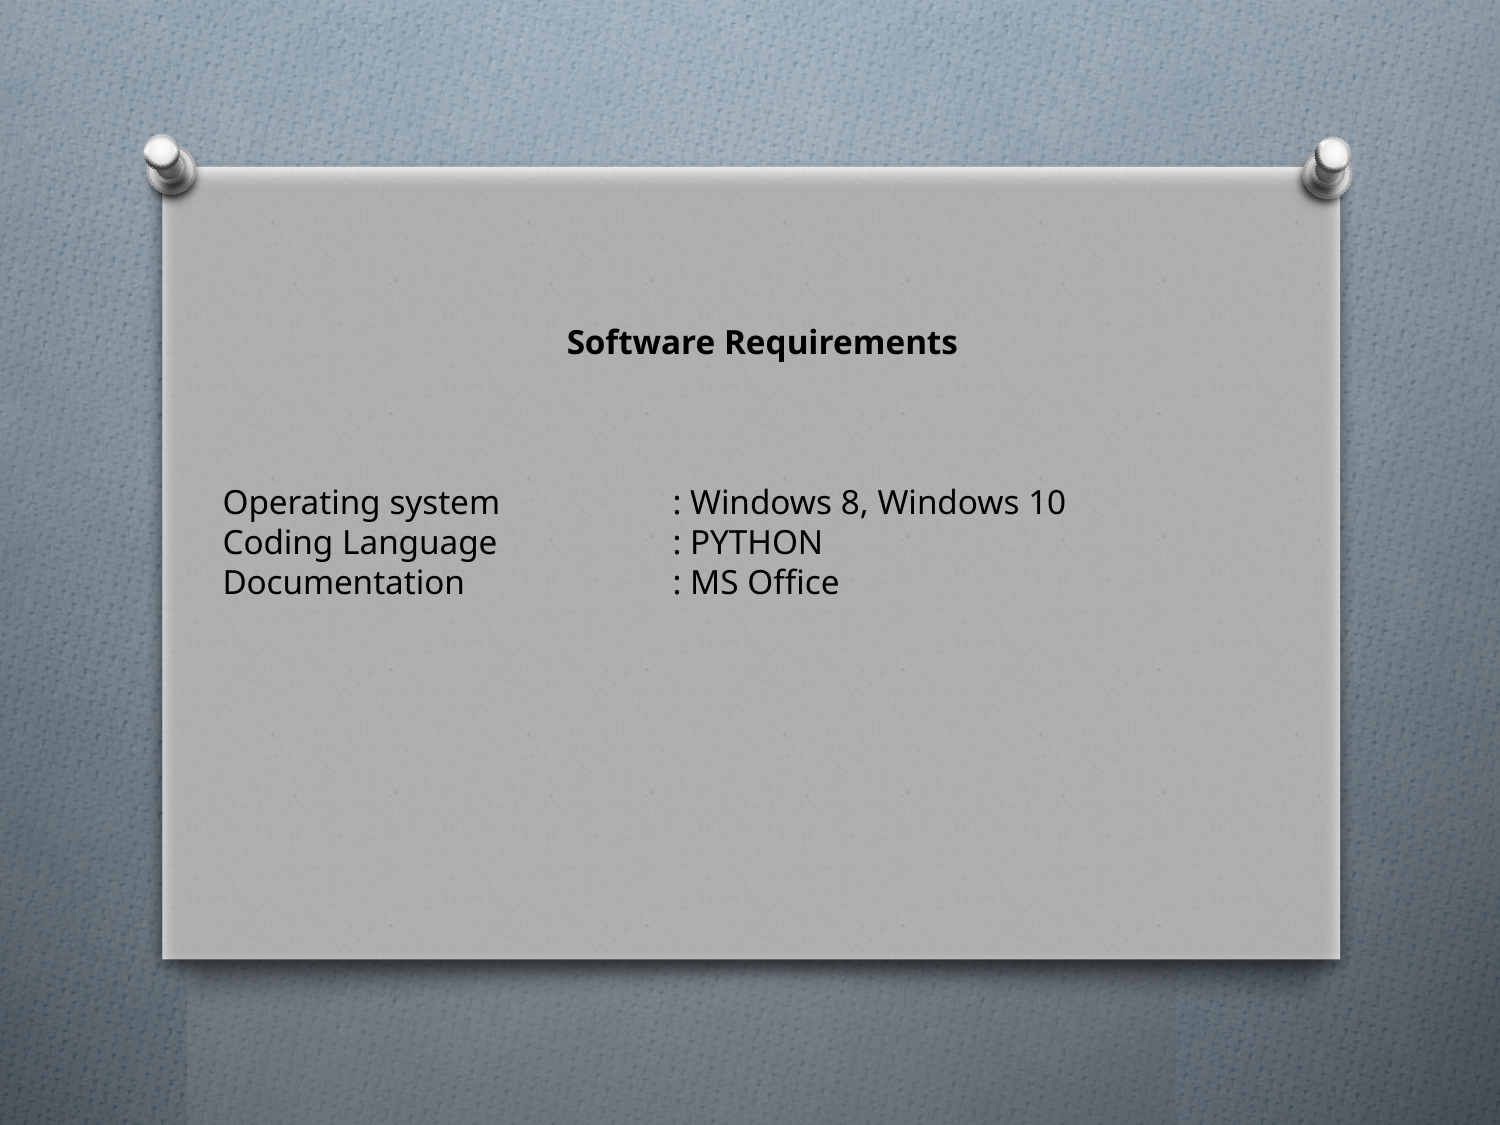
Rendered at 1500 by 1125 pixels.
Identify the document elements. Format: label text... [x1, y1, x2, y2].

picture [1274, 109, 1396, 230]
picture [112, 100, 235, 224]
text_box Software Requirements Operating system : Windows 8, Windows 10 Coding Language : PYTHON Documentation : MS Office [207, 314, 1318, 654]
